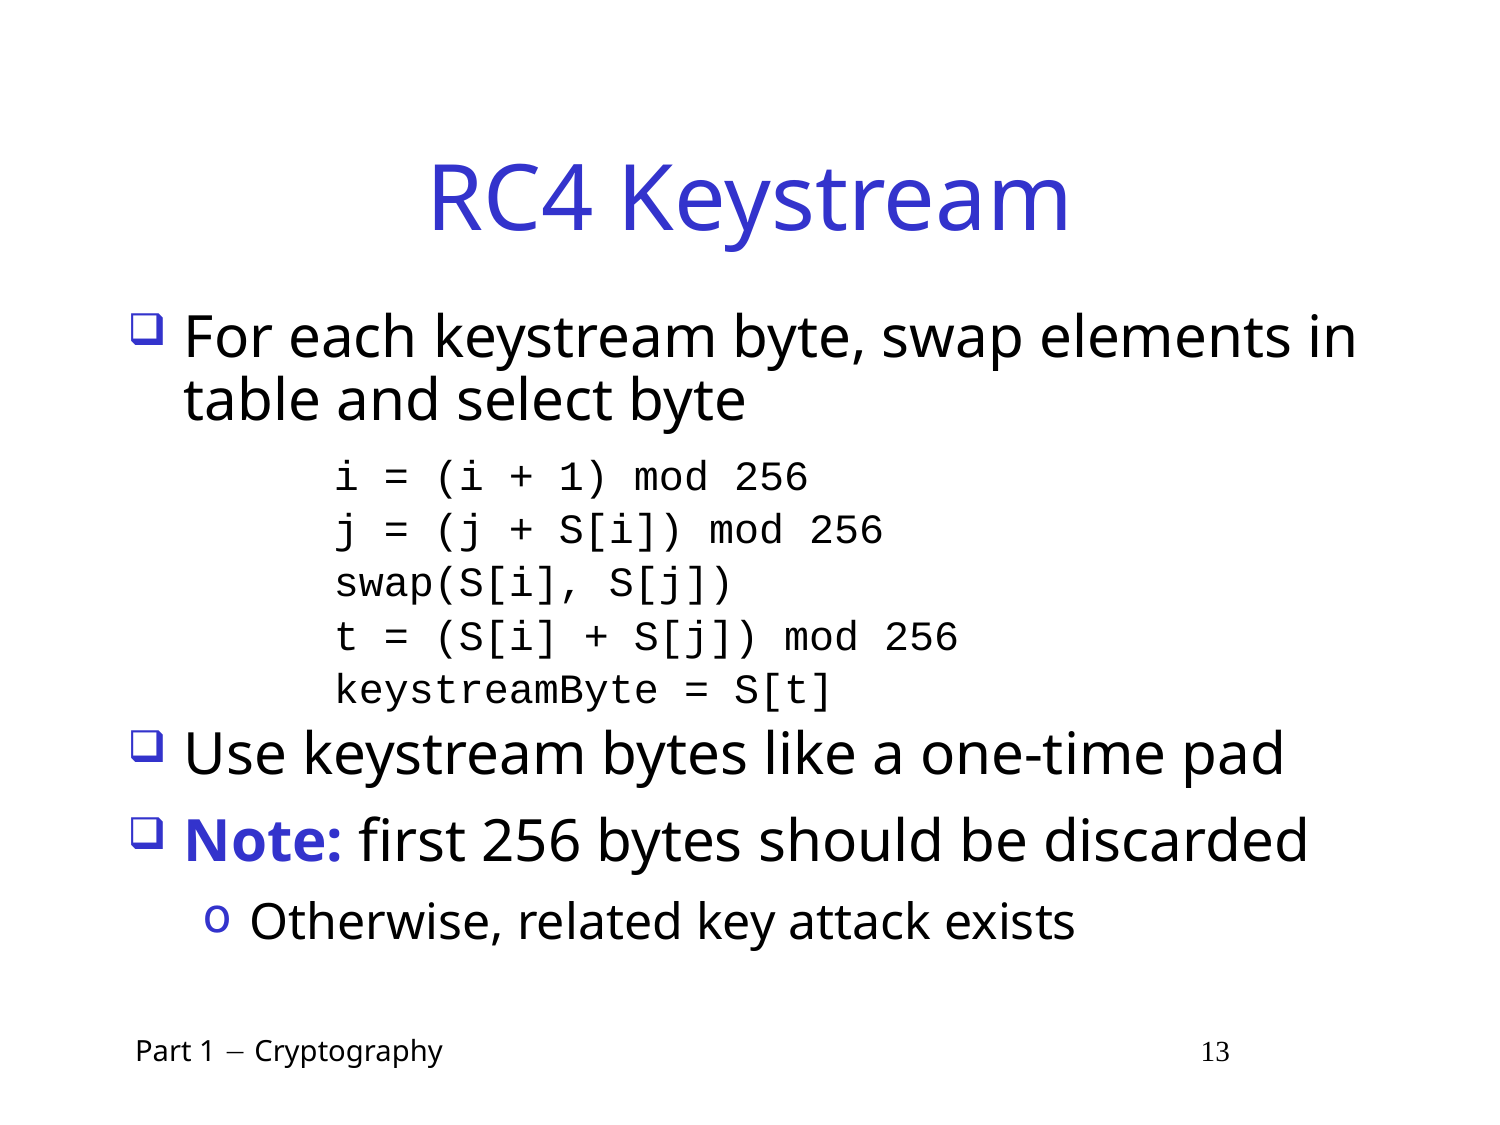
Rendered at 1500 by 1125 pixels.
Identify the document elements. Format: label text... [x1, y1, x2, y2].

footer Part 1  Cryptography 13 [112, 1024, 1401, 1101]
title RC4 Keystream [112, 99, 1388, 288]
list For each keystream byte, swap elements in table and select byte i = (i + 1) mod 256 j = (j + S[i]) mod 256 swap(S[i], S[j]) t = (S[i] + S[j]) mod 256 keystreamByte = S[t] Use keystream bytes like a one-time pad Note: first 256 bytes should be discarded Otherwise, related key attack exists [112, 299, 1388, 976]
